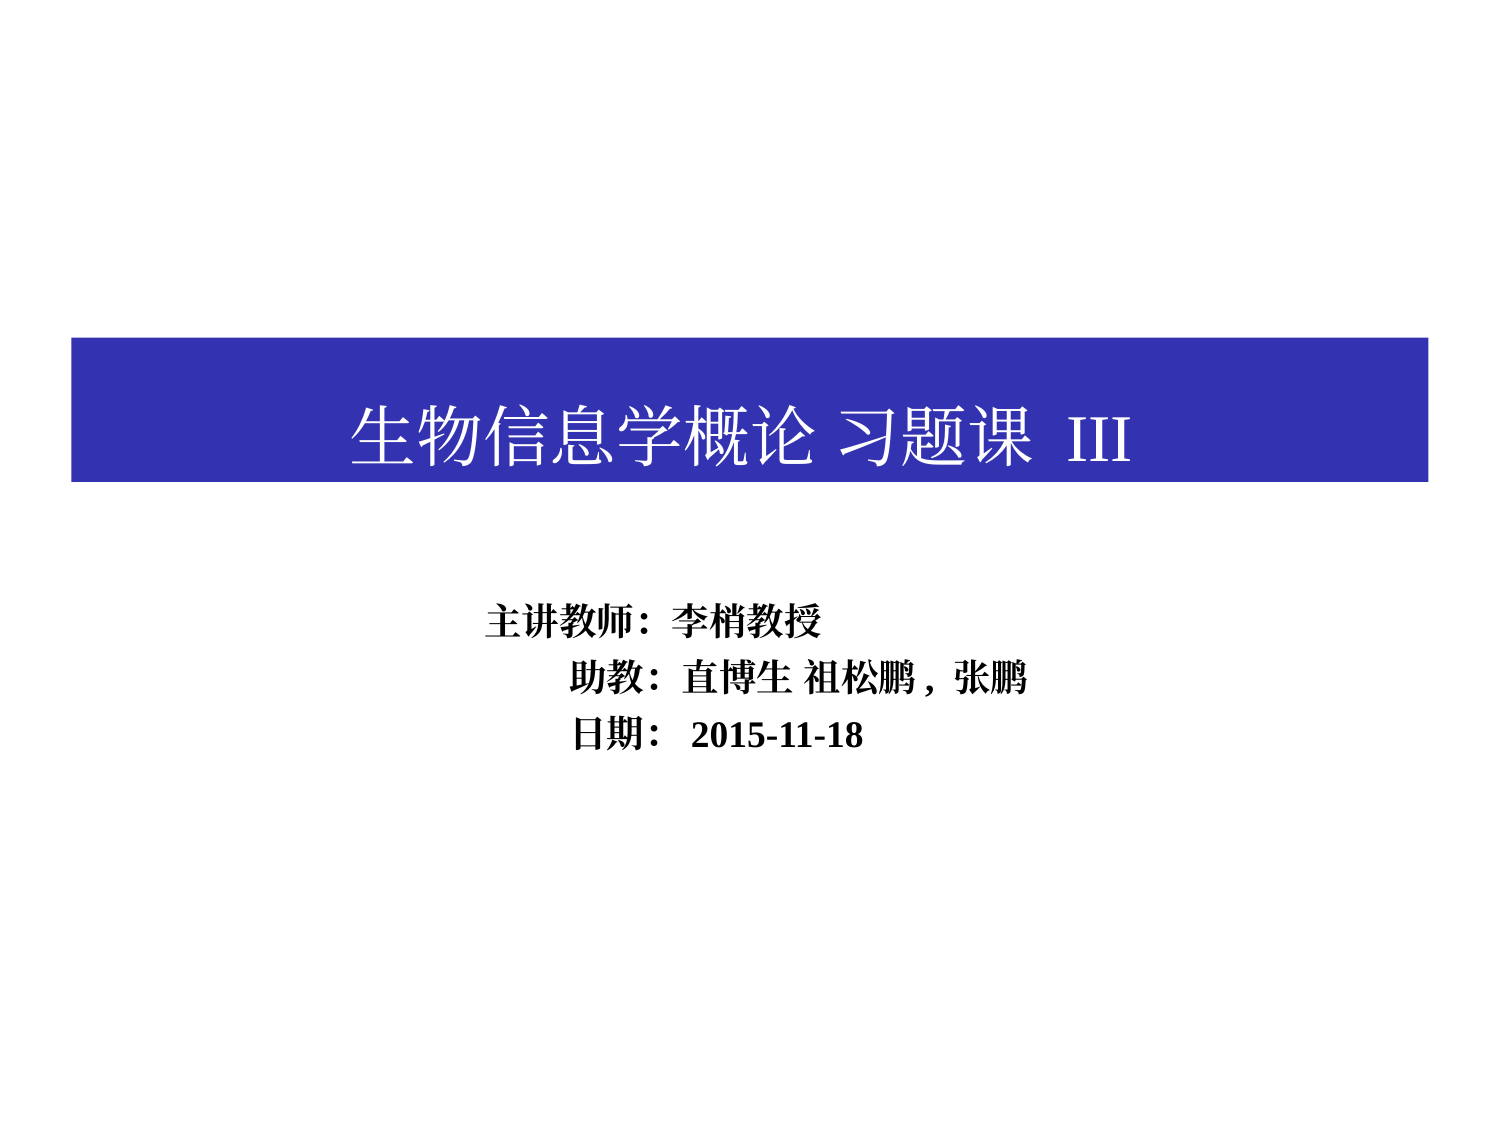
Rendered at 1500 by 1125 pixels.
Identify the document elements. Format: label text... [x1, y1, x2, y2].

title 生物信息学概论 习题课 III [71, 337, 1429, 483]
subtitle 主讲教师：李梢教授 助教：直博生 祖松鹏, 张鹏 日期：2015-11-18 [469, 595, 1156, 867]
